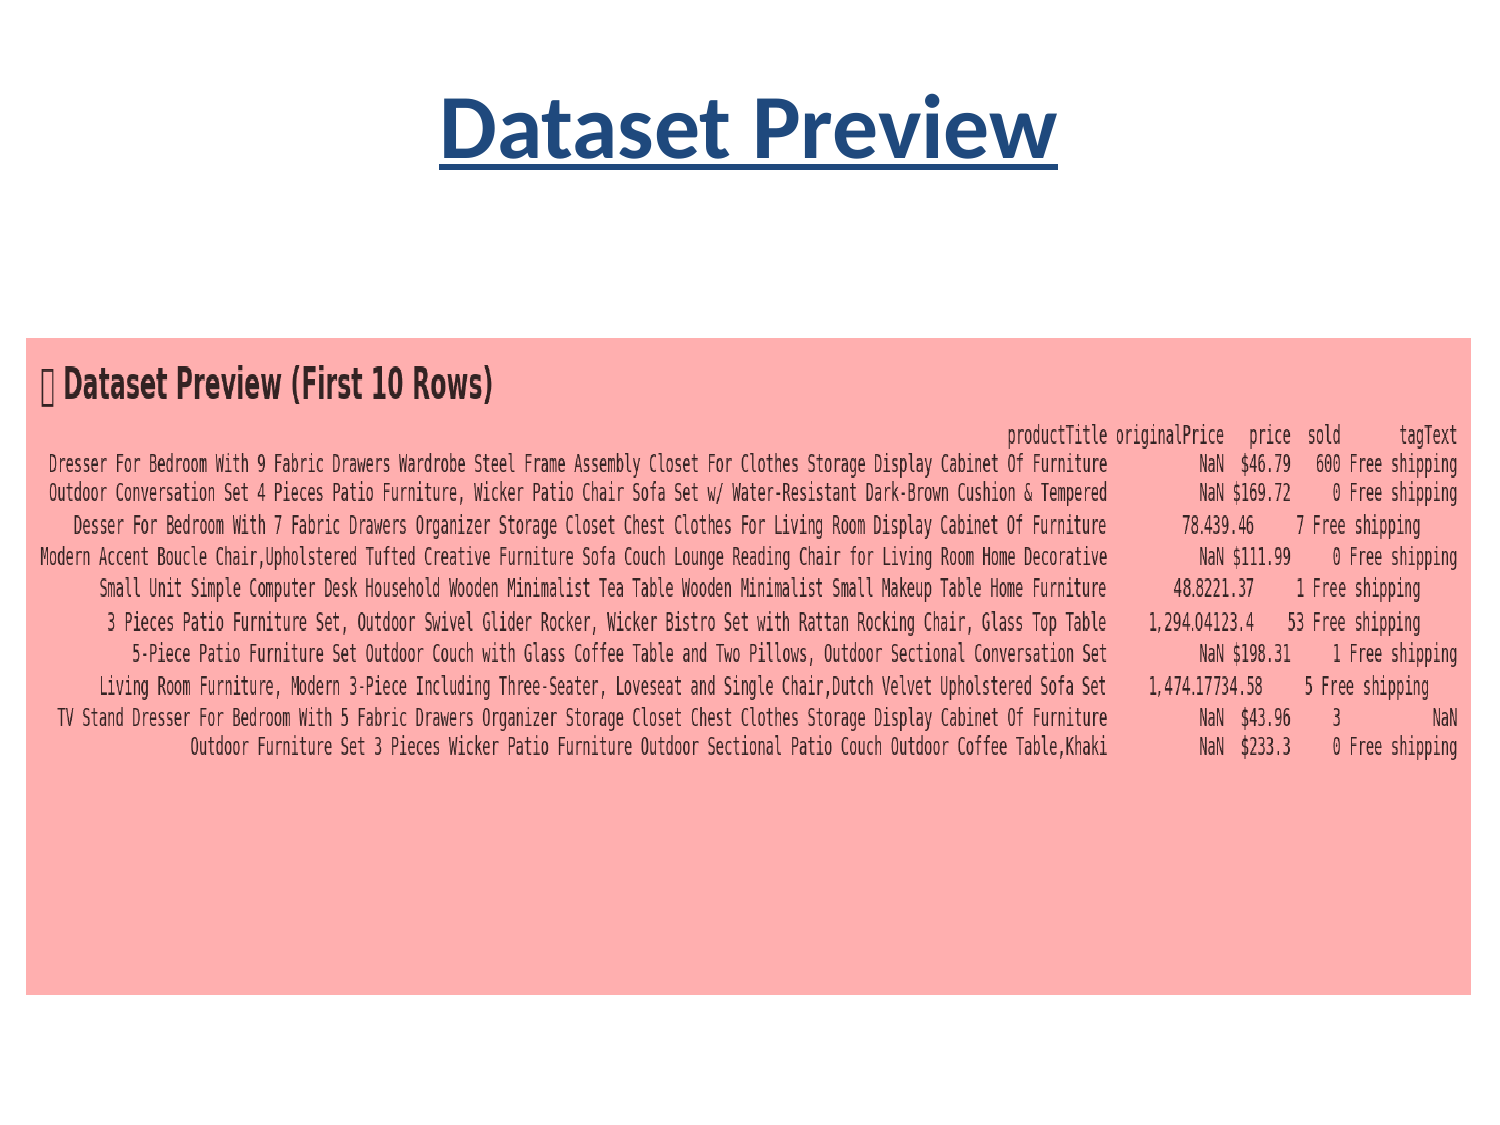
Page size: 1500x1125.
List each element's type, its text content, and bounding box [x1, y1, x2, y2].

picture [26, 338, 1472, 995]
title Dataset Preview [26, 45, 1471, 199]
